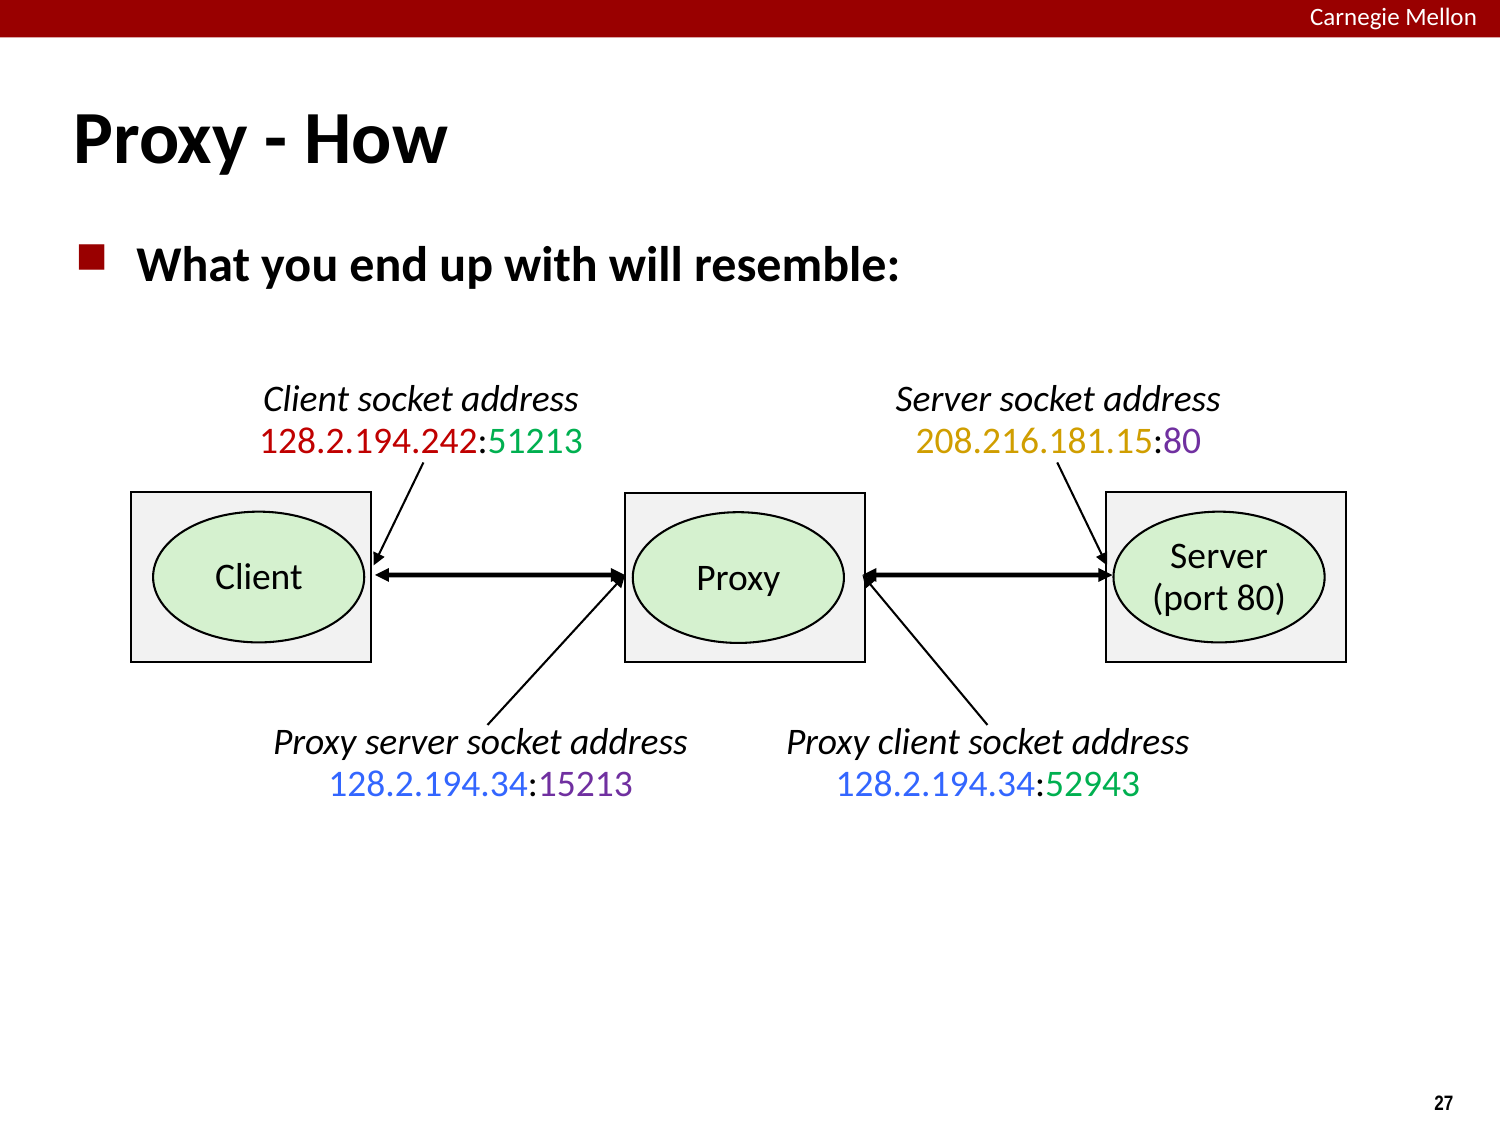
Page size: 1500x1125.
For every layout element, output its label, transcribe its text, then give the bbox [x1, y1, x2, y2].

text_box [375, 568, 624, 582]
text_box Proxy [632, 512, 844, 643]
title Proxy - How [58, 71, 1304, 197]
text_box Server (port 80) [1113, 511, 1325, 643]
text_box [1105, 492, 1346, 662]
text_box Proxy client socket address 128.2.194.34:52943 [771, 713, 1205, 812]
text_box [863, 568, 1113, 582]
text_box [1057, 462, 1108, 566]
text_box [862, 574, 988, 726]
text_box [487, 574, 625, 726]
text_box [624, 492, 866, 663]
text_box Client socket address 128.2.194.242:51213 [244, 371, 598, 470]
text_box Client [153, 511, 365, 643]
text_box [130, 492, 371, 662]
list What you end up with will resemble: [65, 223, 1361, 363]
text_box Server socket address 208.216.181.15:80 [846, 371, 1271, 470]
text_box [373, 462, 424, 566]
text_box Proxy server socket address 128.2.194.34:15213 [258, 713, 703, 812]
